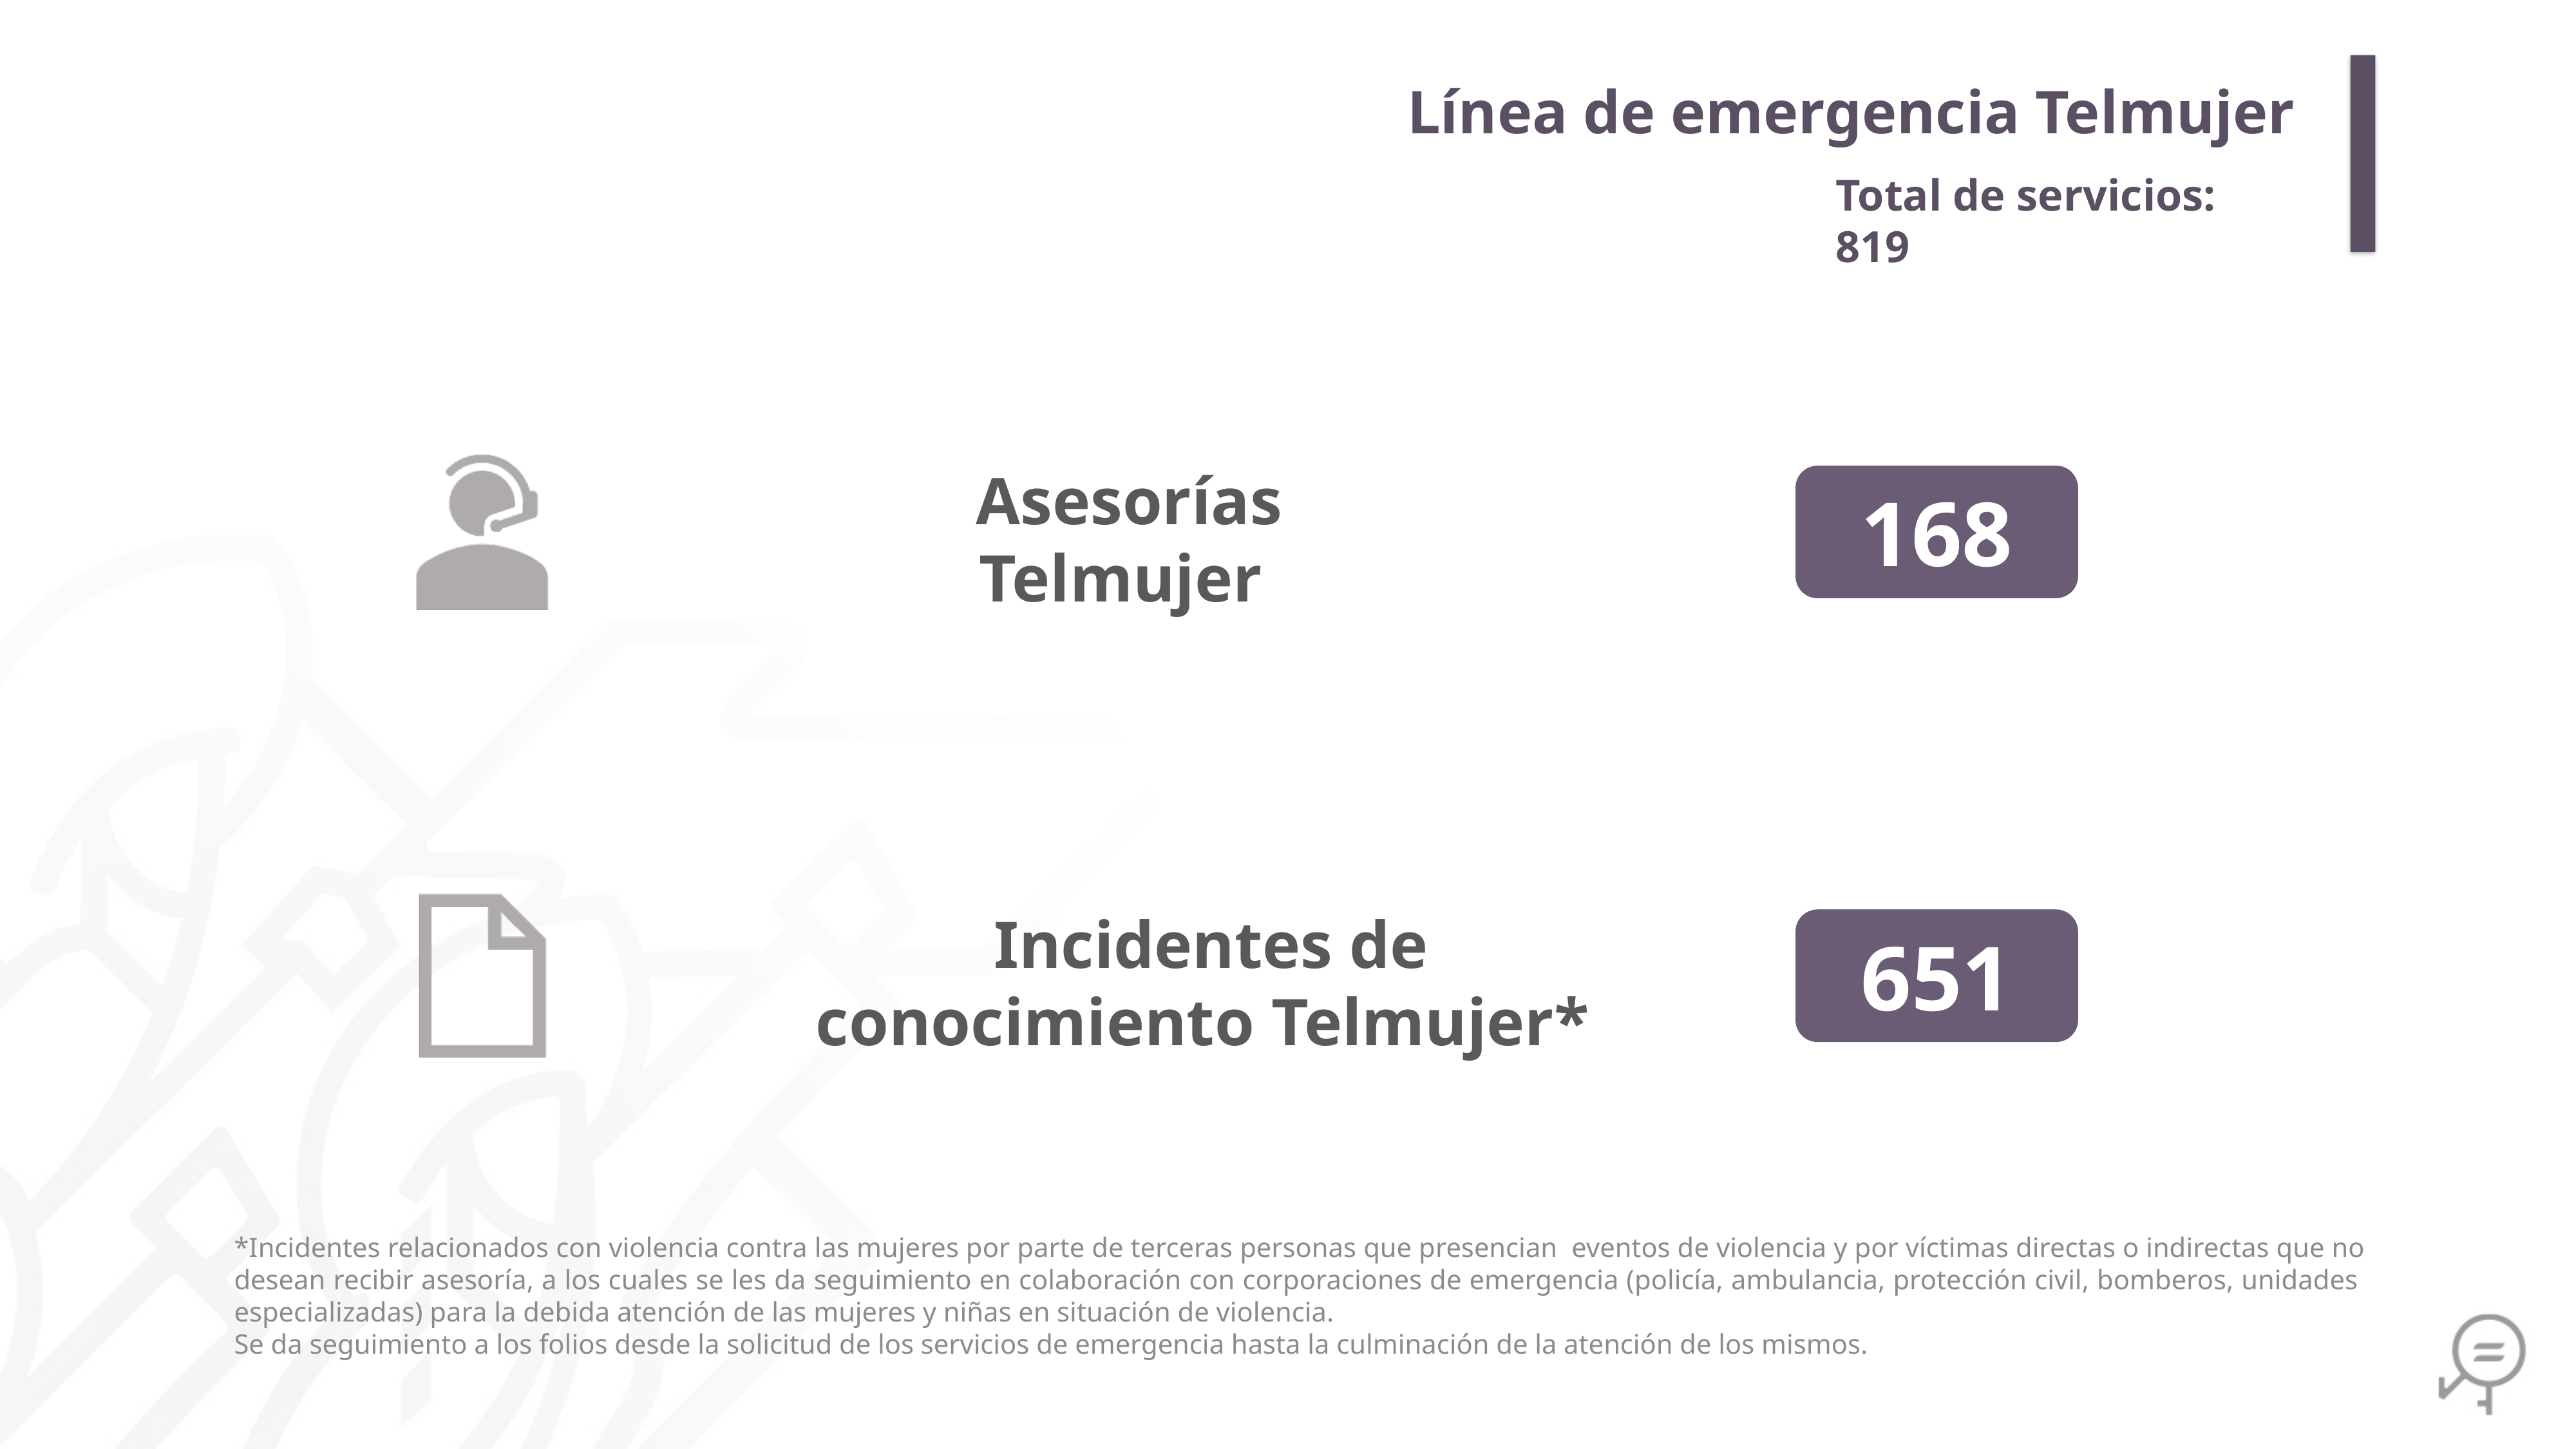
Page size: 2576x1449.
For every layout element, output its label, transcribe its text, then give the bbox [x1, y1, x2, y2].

picture [384, 434, 580, 630]
text_box Asesorías Telmujer [876, 455, 1383, 620]
text_box 168 [1838, 473, 2036, 696]
text_box [1795, 466, 2078, 598]
picture [384, 878, 580, 1074]
text_box 651 [1838, 917, 2036, 1034]
text_box *Incidentes relacionados con violencia contra las mujeres por parte de terceras personas que presencian eventos de violencia y por víctimas directas o indirectas que no desean recibir asesoría, a los cuales se les da seguimiento en colaboración con corporaciones de emergencia (policía, ambulancia, protección civil, bomberos, unidades especializadas) para la debida atención de las mujeres y niñas en situación de violencia. Se da seguimiento a los folios desde la solicitud de los servicios de emergencia hasta la culminación de la atención de los mismos. [224, 1226, 2376, 1365]
text_box [2350, 55, 2376, 252]
text_box [1795, 909, 2078, 1043]
text_box Línea de emergencia Telmujer [353, 64, 2315, 164]
text_box Incidentes de conocimiento Telmujer* [786, 899, 1636, 1064]
text_box Total de servicios: 819 [1826, 163, 2301, 276]
